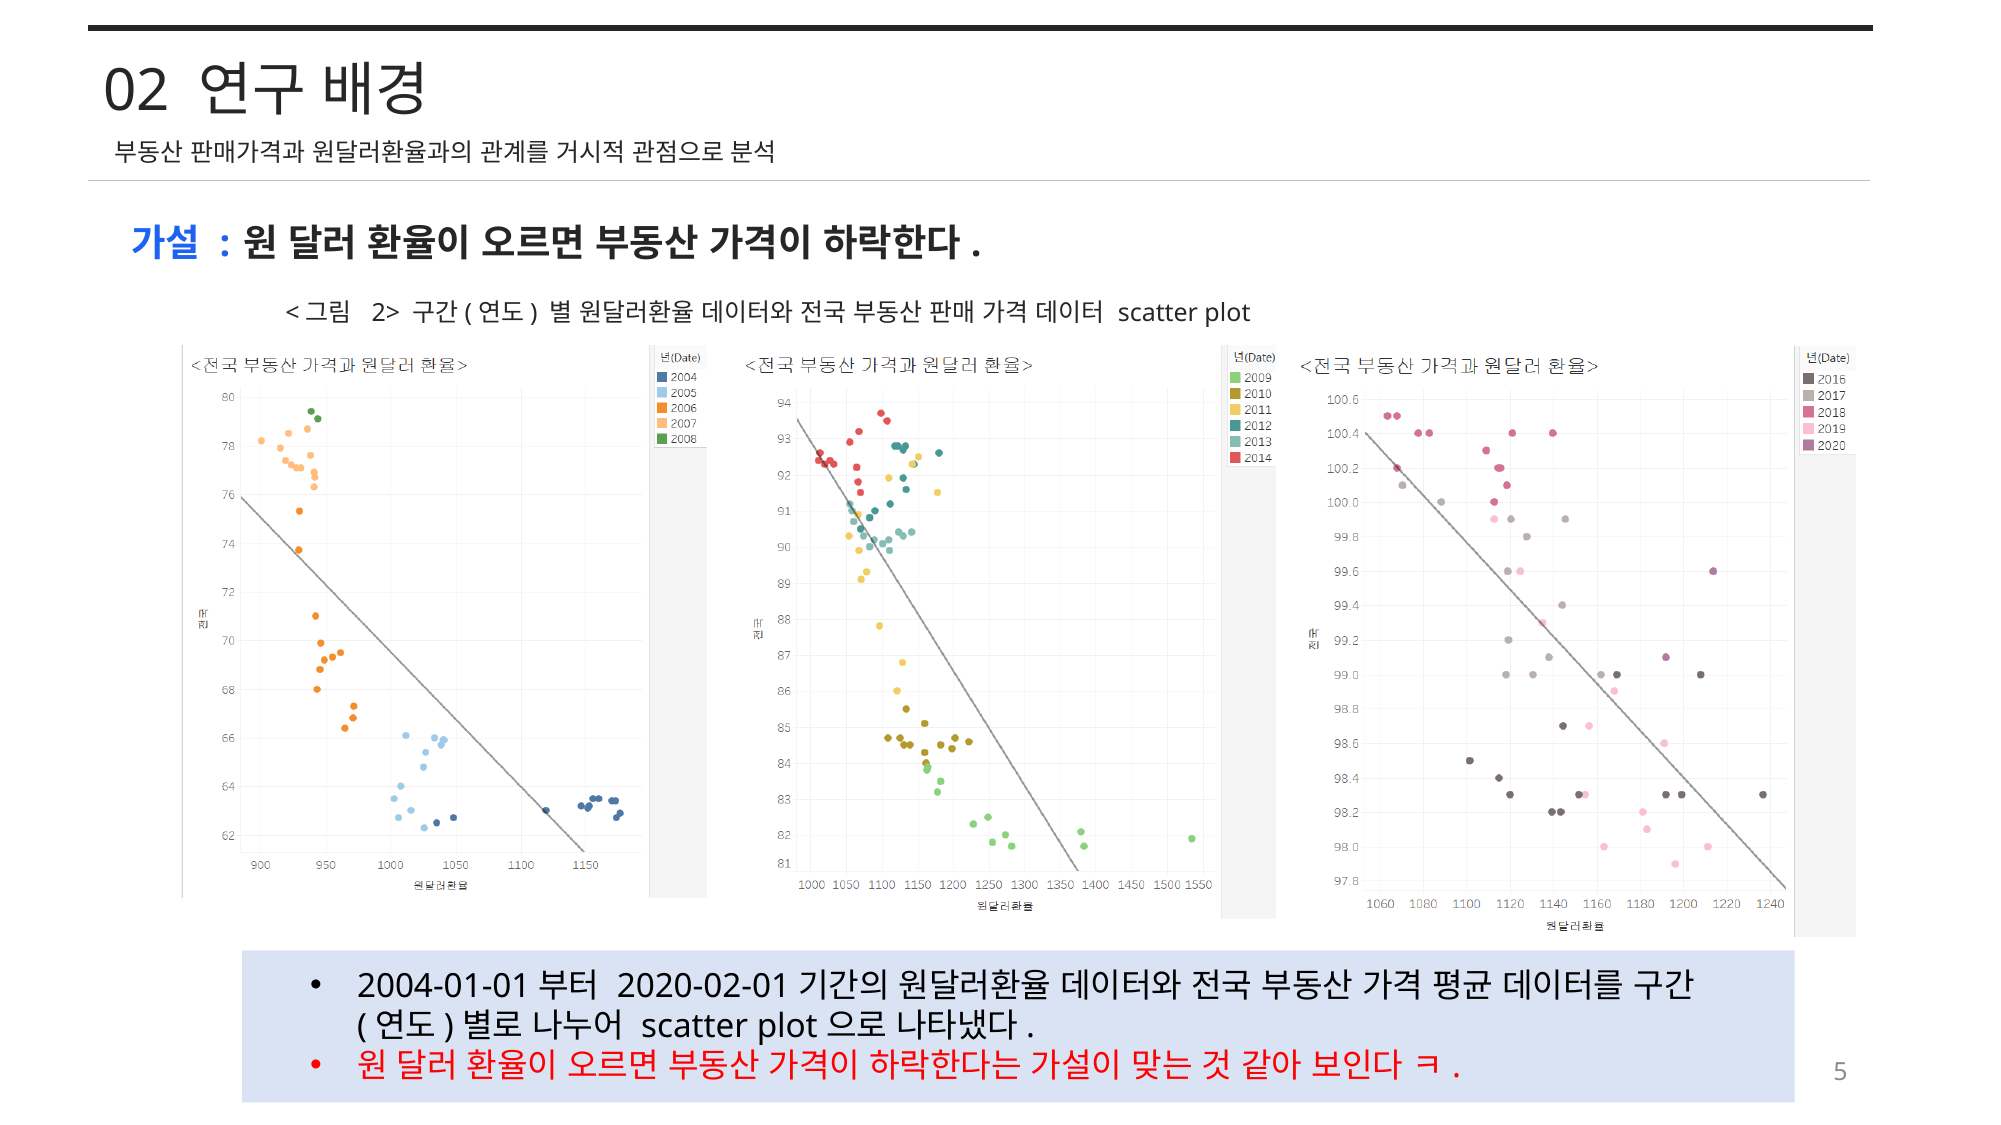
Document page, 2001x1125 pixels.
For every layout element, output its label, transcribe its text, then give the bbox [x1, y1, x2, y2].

text_box 2004-01-01부터 2020-02-01기간의 원달러환율 데이터와 전국 부동산 가격 평균 데이터를 구간(연도)별로 나누어 scatter plot으로 나타냈다. 원 달러 환율이 오르면 부동산 가격이 하락한다는 가설이 맞는 것 같아 보인다 ㅋ. [295, 957, 1742, 1092]
text_box 가설 : [116, 211, 335, 272]
text_box 02 연구 배경 [88, 45, 1223, 130]
text_box 원 달러 환율이 오르면 부동산 가격이 하락한다. [335, 211, 1074, 272]
text_box <그림 2> 구간(연도) 별 원달러환율 데이터와 전국 부동산 판매 가격 데이터 scatter plot [270, 285, 1268, 334]
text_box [181, 345, 1856, 938]
text_box [241, 949, 1796, 1103]
text_box 부동산 판매가격과 원달러환율과의 관계를 거시적 관점으로 분석 [100, 125, 824, 174]
slide_number 5 [1796, 1042, 1863, 1103]
